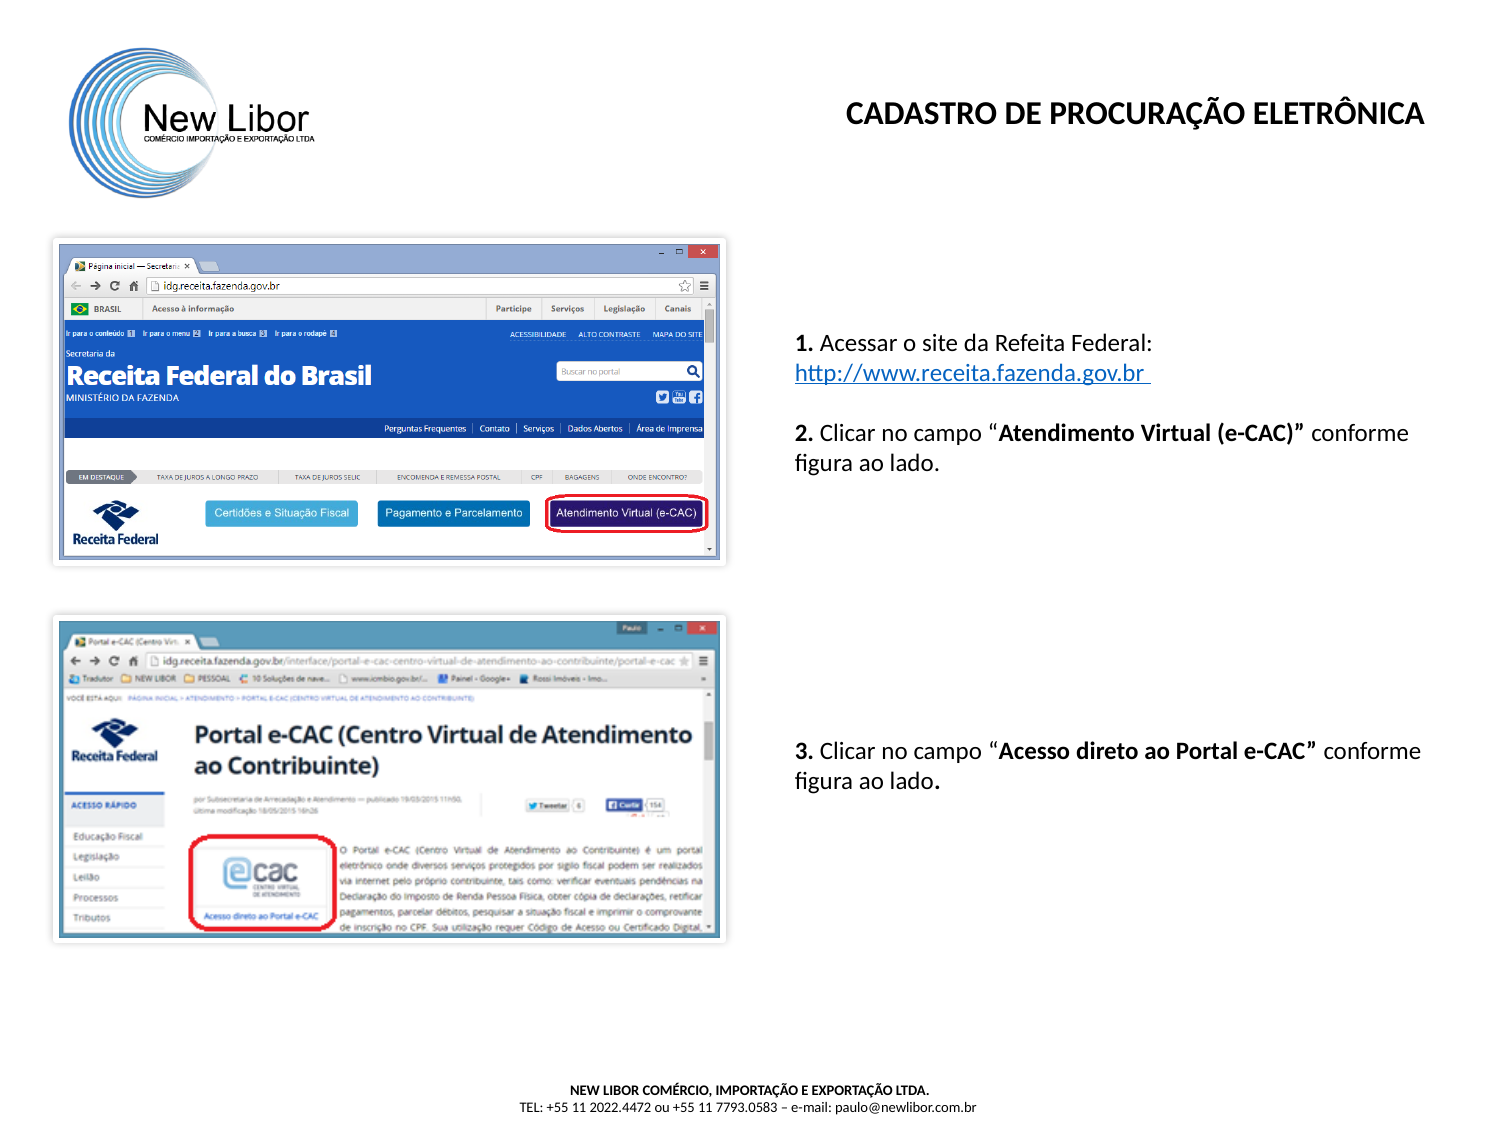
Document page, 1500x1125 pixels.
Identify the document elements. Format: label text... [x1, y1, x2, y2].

text_box 1. Acessar o site da Refeita Federal: http://www.receita.fazenda.gov.br 2. Clicar no campo “Atendimento Virtual (e-CAC)” conforme figura ao lado. [779, 318, 1441, 484]
text_box NEW LIBOR COMÉRCIO, IMPORTAÇÃO E EXPORTAÇÃO LTDA. TEL: +55 11 2022.4472 ou +55 11 7793.0583 – e-mail: paulo@newlibor.com.br [0, 1073, 1500, 1123]
picture [59, 244, 720, 560]
text_box 3. Clicar no campo “Acesso direto ao Portal e-CAC” conforme figura ao lado. [779, 726, 1441, 802]
text_box CADASTRO DE PROCURAÇÃO ELETRÔNICA [319, 83, 1441, 139]
picture [58, 621, 720, 938]
picture [59, 44, 319, 201]
